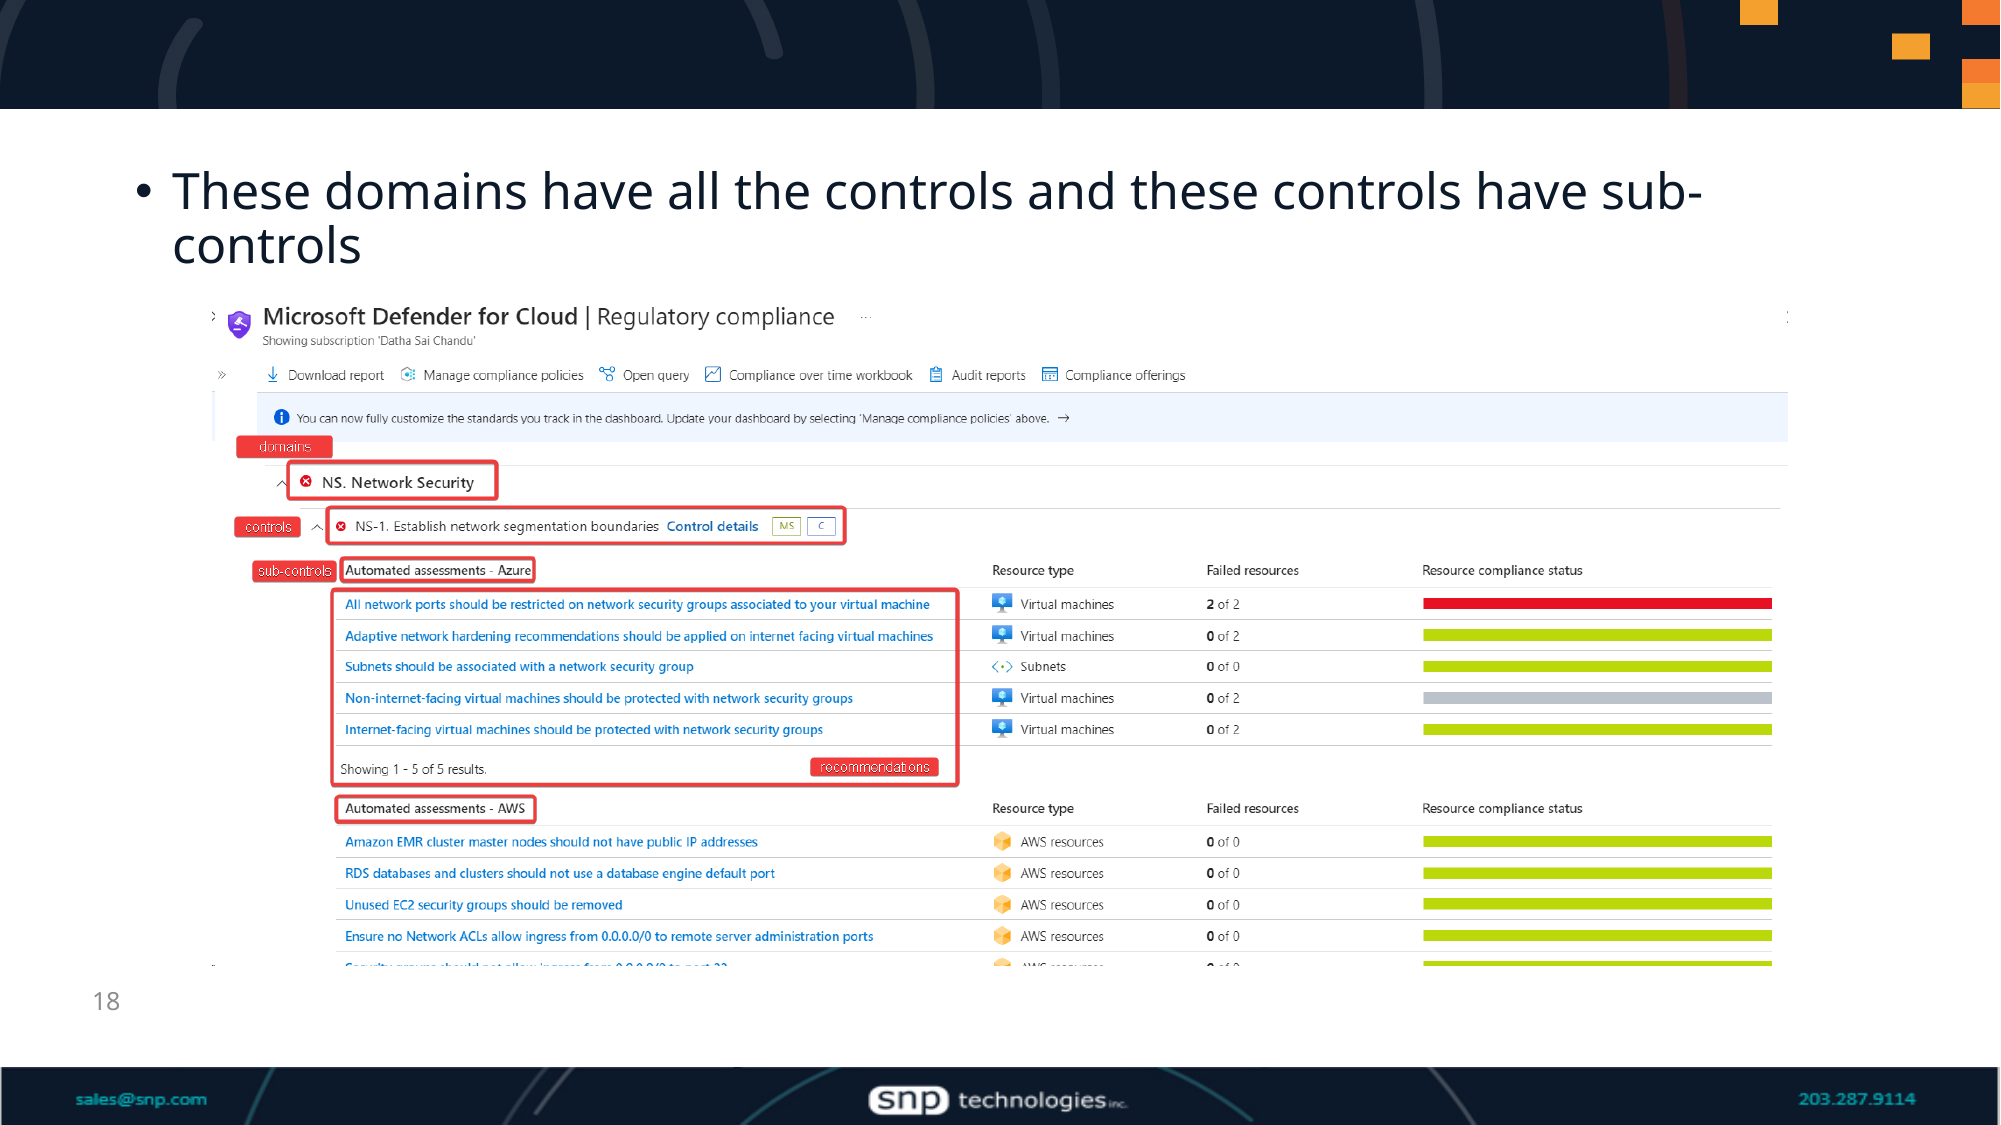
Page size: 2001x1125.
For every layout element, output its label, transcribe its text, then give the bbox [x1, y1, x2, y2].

text_box 18 [68, 987, 144, 1018]
picture [212, 296, 1788, 966]
picture [0, 1067, 2000, 1125]
picture [0, 0, 2000, 109]
text_box These domains have all the controls and these controls have sub-controls [120, 159, 1880, 966]
